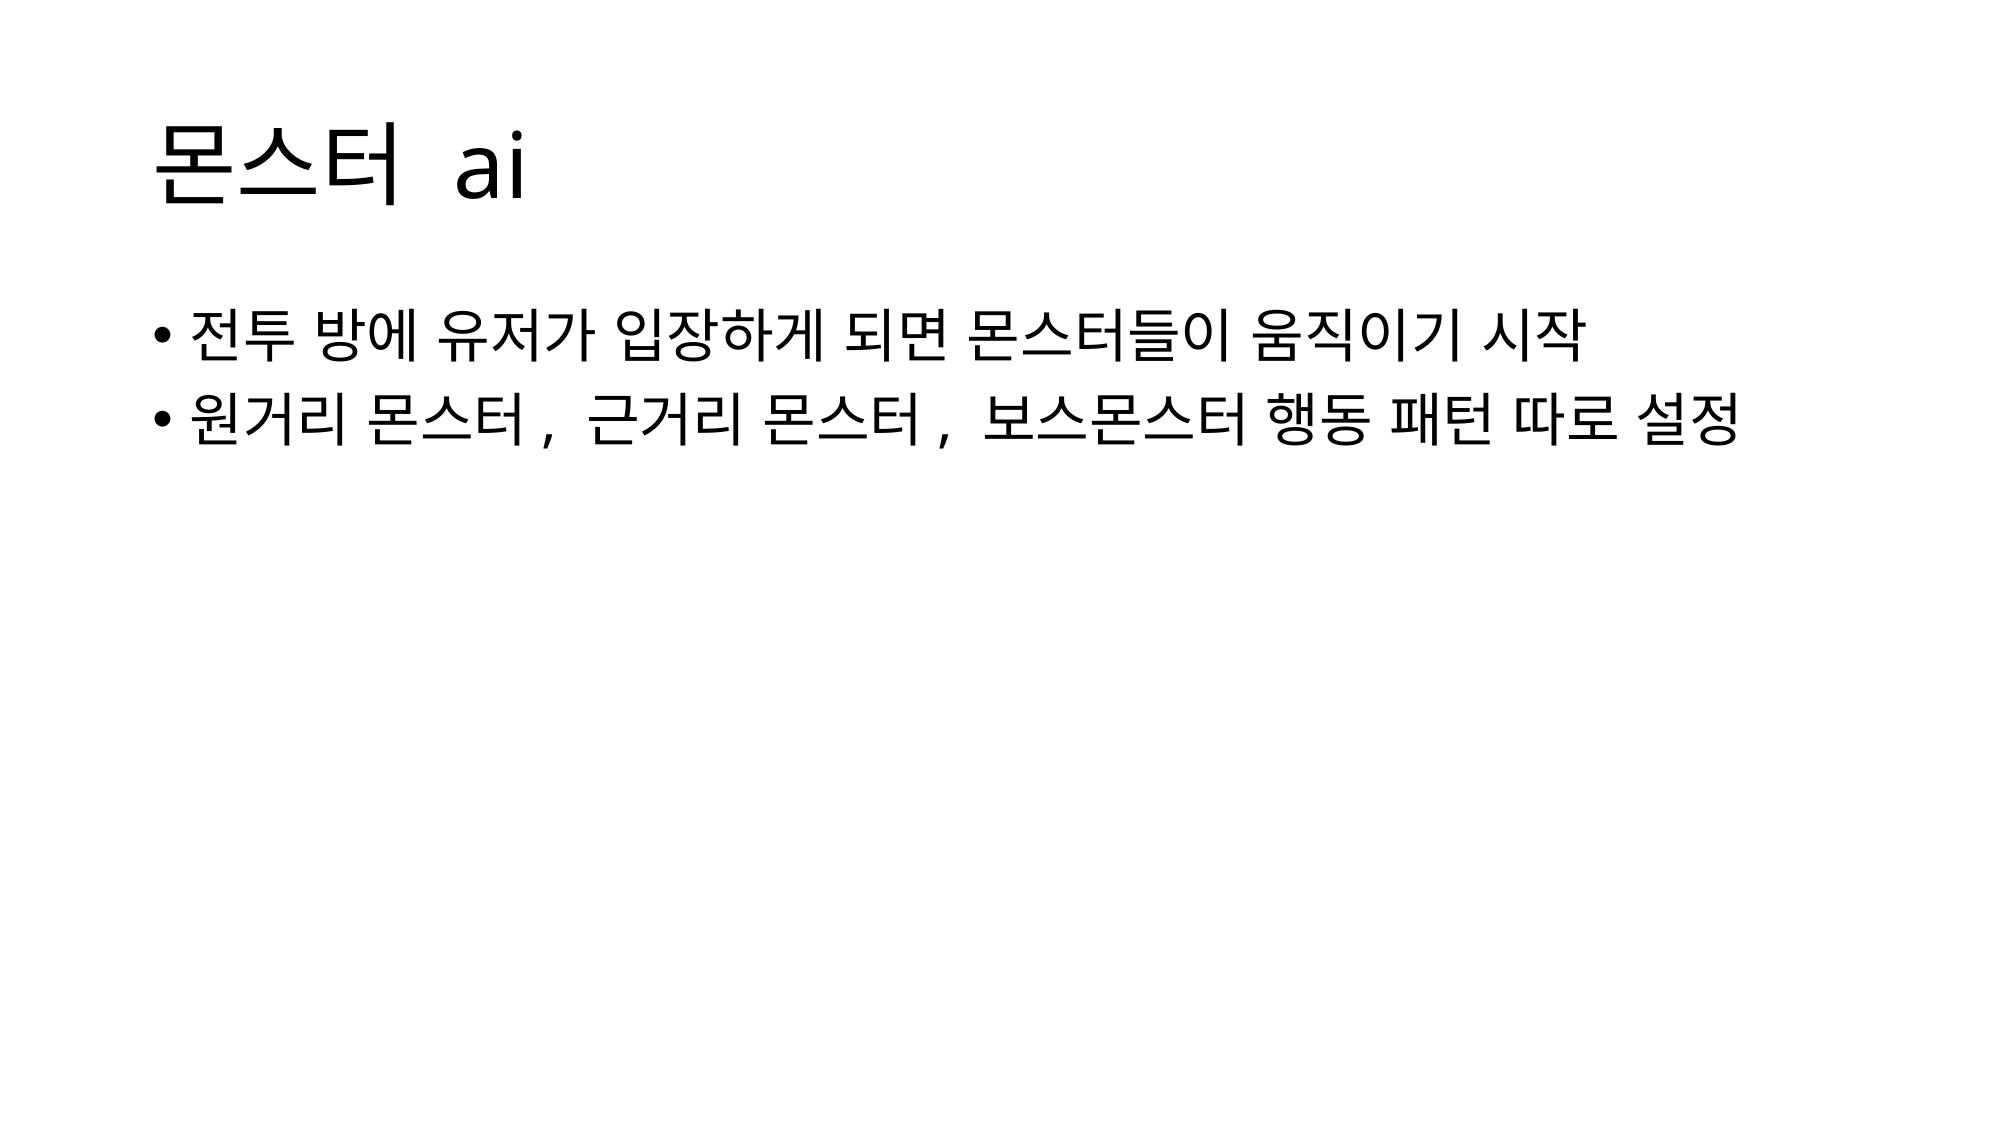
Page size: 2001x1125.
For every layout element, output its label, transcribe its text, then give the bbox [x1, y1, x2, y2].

list 전투 방에 유저가 입장하게 되면 몬스터들이 움직이기 시작 원거리 몬스터, 근거리 몬스터, 보스몬스터 행동 패턴 따로 설정 [137, 299, 1863, 1014]
title 몬스터 ai [137, 59, 1863, 278]
